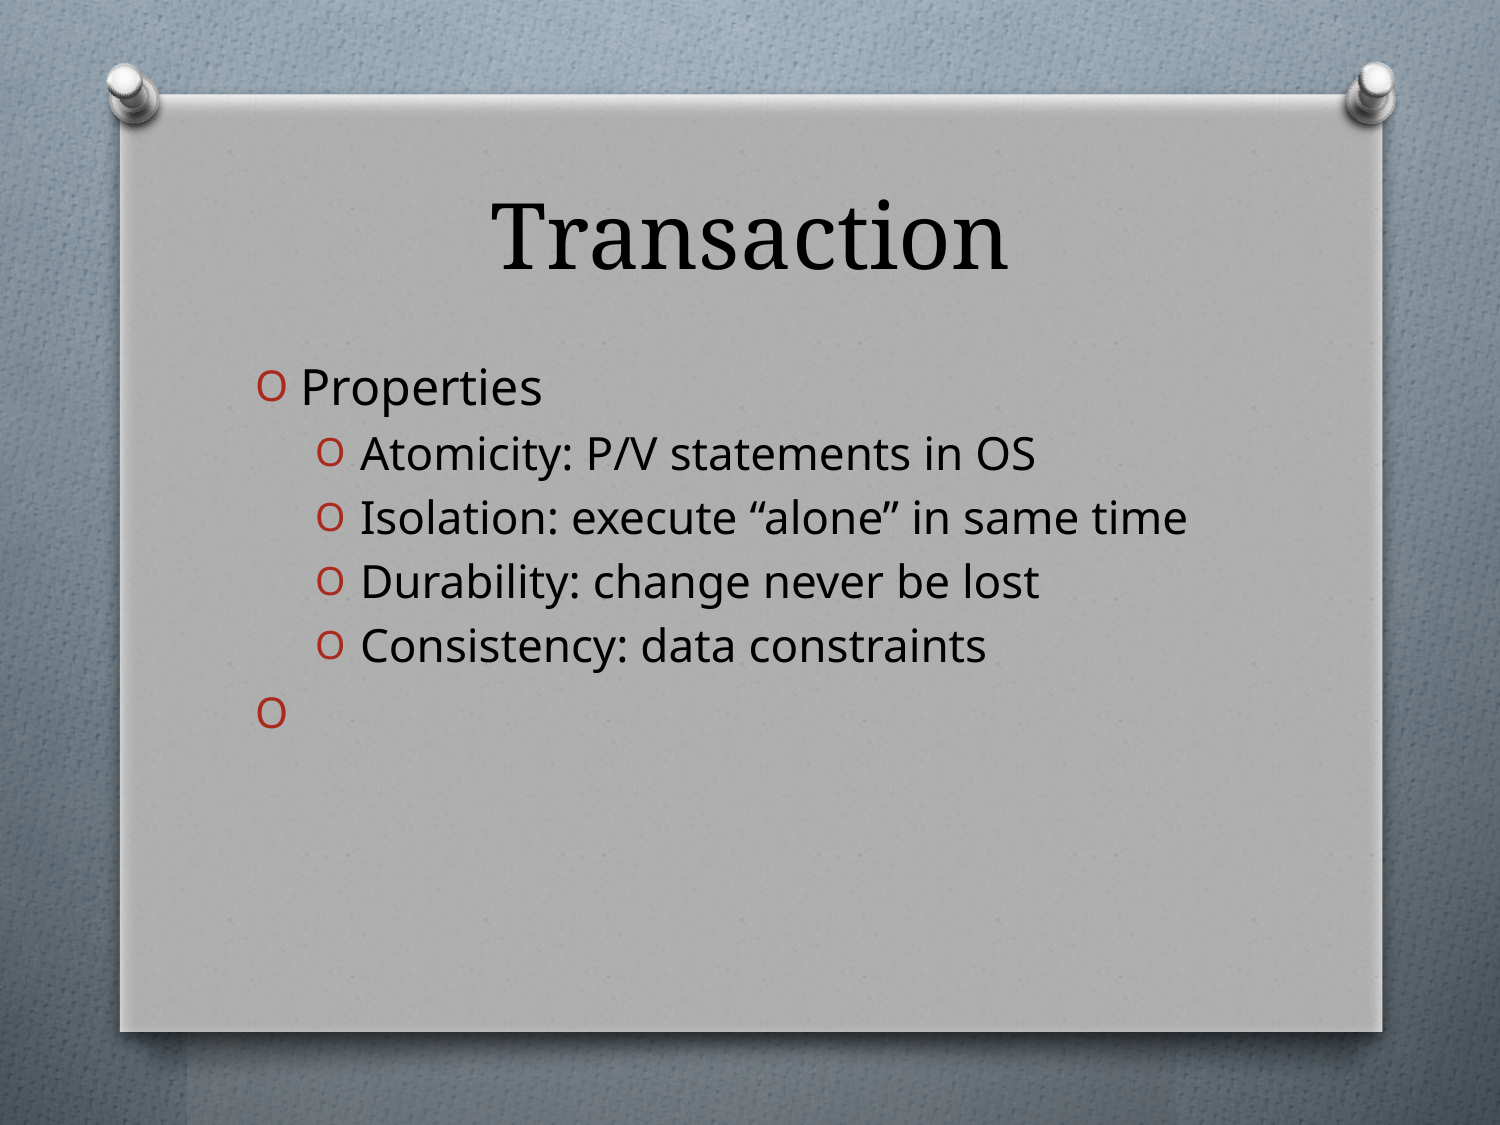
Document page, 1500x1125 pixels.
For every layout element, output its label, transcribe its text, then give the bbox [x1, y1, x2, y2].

title Transaction [179, 134, 1323, 332]
picture [1317, 35, 1439, 156]
picture [75, 29, 198, 153]
list Properties Atomicity: P/V statements in OS Isolation: execute “alone” in same time Durability: change never be lost Consistency: data constraints [240, 347, 1257, 939]
